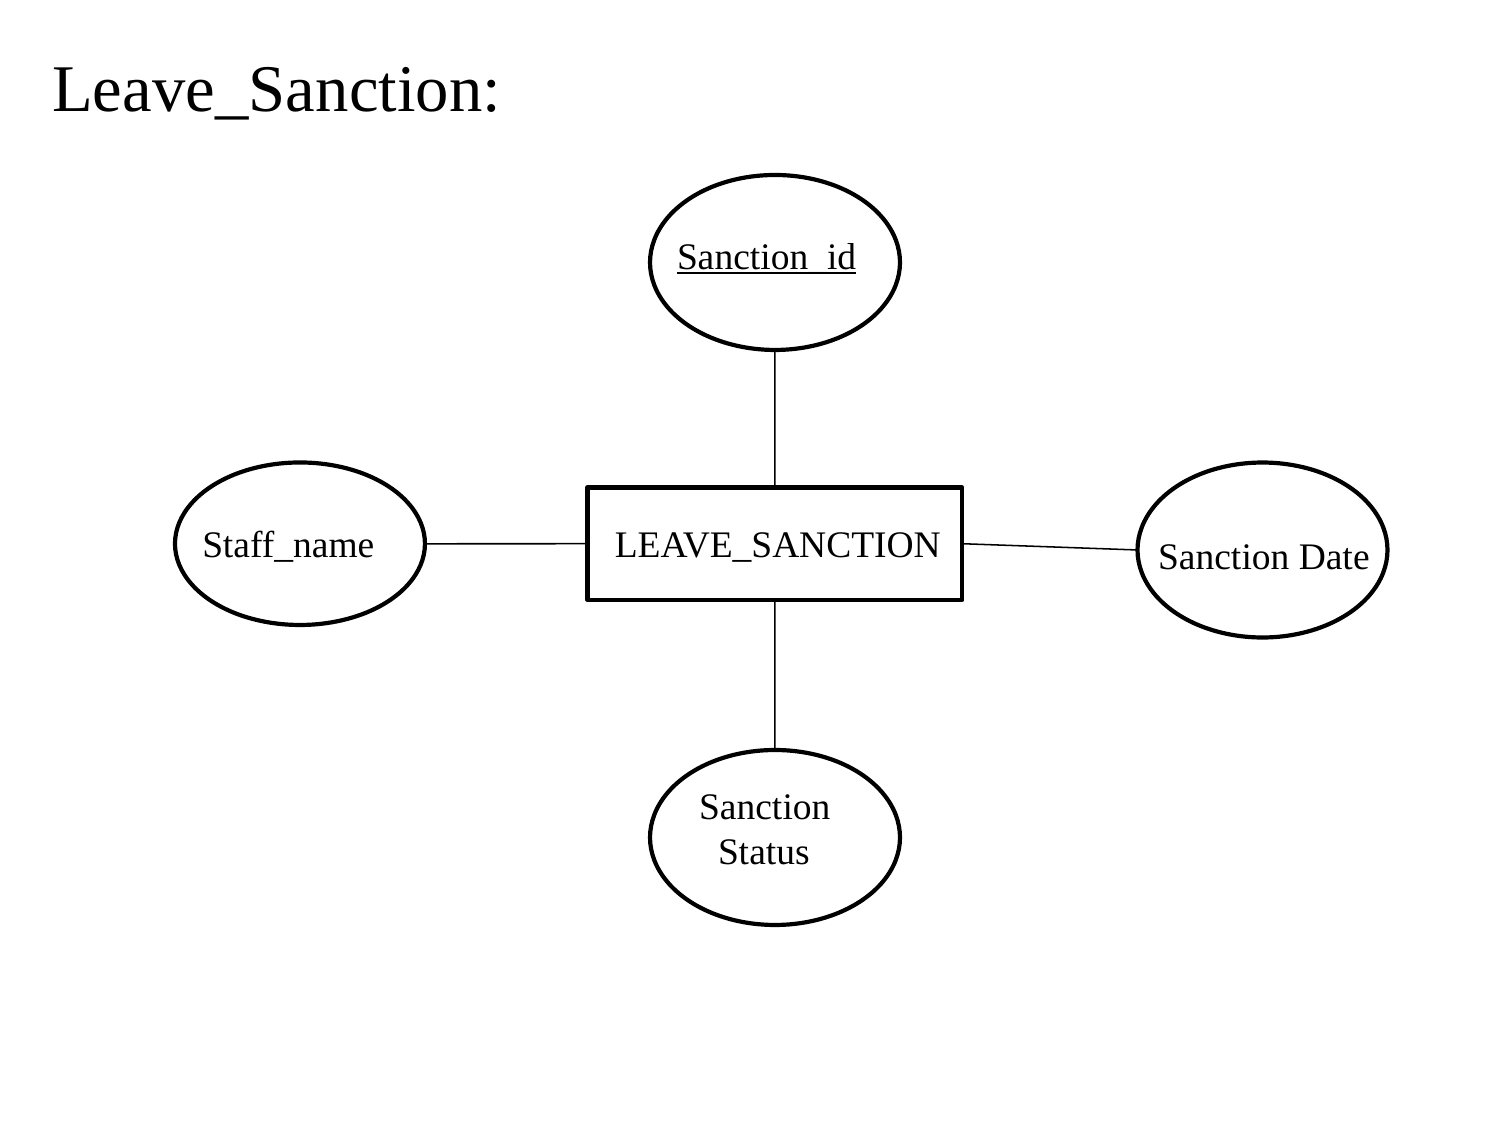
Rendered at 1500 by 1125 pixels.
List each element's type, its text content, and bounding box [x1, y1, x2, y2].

text_box [585, 485, 964, 602]
text_box [647, 172, 898, 353]
text_box Staff_name [187, 512, 432, 573]
text_box Leave_Sanction: [37, 37, 608, 133]
text_box Sanction_id [662, 224, 1024, 285]
text_box [1135, 460, 1385, 581]
text_box [685, 747, 865, 774]
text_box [962, 543, 1138, 551]
text_box Sanction Status [674, 774, 900, 880]
text_box Sanction Date [1143, 524, 1500, 585]
text_box LEAVE_SANCTION [600, 512, 1013, 573]
text_box [172, 460, 419, 628]
text_box [1145, 585, 1380, 640]
text_box [647, 783, 887, 928]
